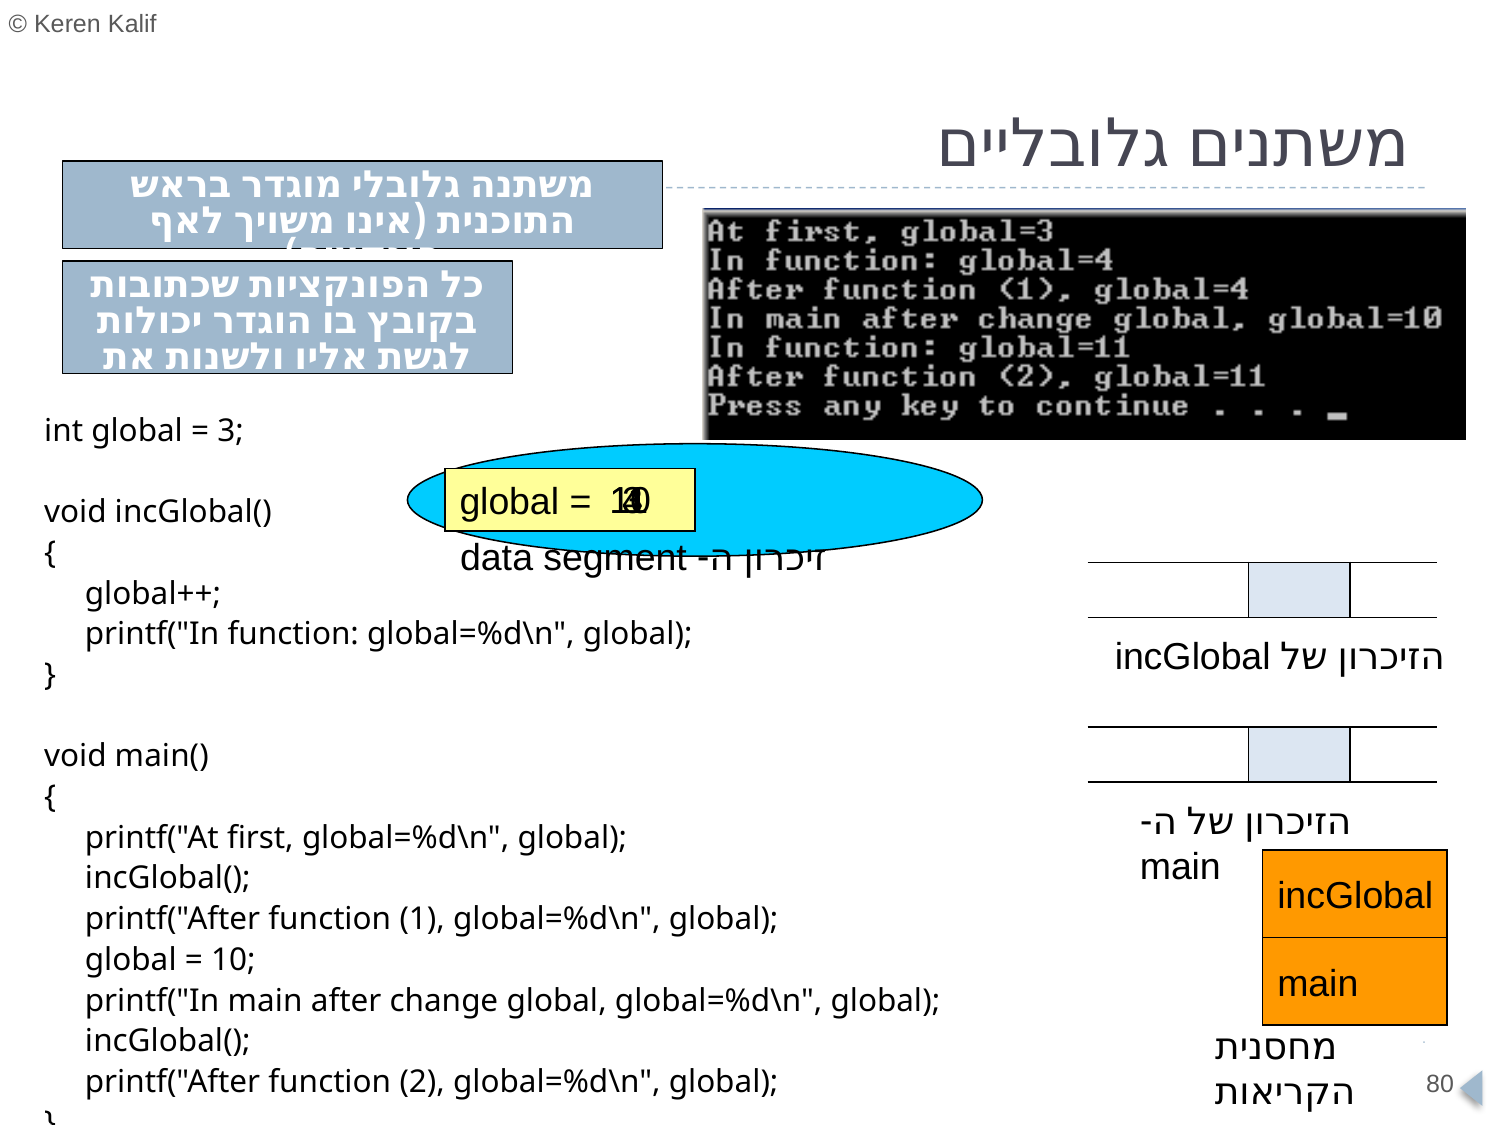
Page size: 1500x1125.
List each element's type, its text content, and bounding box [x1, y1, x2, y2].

text_box incGlobal [1262, 849, 1447, 937]
table_header [1088, 563, 1248, 617]
table_header [1249, 563, 1349, 617]
table_header [1088, 728, 1248, 781]
title משתנים גלובליים [53, 24, 1425, 188]
text_box מחסנית הקריאות [1199, 1014, 1488, 1120]
table_header [1351, 728, 1437, 781]
text_box הזיכרון של ה- main [1125, 789, 1450, 895]
text_box 11 [594, 468, 683, 529]
table_header [1351, 563, 1437, 617]
text_box זיכרון ה- data segment [445, 525, 983, 586]
picture [702, 207, 1466, 441]
table_header [1249, 728, 1349, 781]
text_box global = [683, 468, 695, 525]
text_box [458, 443, 983, 525]
text_box global = [444, 468, 594, 532]
text_box [407, 472, 444, 528]
text_box main [1262, 937, 1447, 1025]
text_box כל הפונקציות שכתובות בקובץ בו הוגדר יכולות לגשת אליו ולשנות את ערכו [62, 261, 513, 374]
text_box הזיכרון של incGlobal [1099, 624, 1463, 685]
list int global = 3; void incGlobal() { global++; printf("In function: global=%d\n", global); } void main() { printf("At first, global=%d\n", global); incGlobal(); printf("After function (1), global=%d\n", global); global = 10; printf("In main after change global, global=%d\n", global); incGlobal(); printf("After function (2), global=%d\n", global); } [29, 409, 1455, 1125]
text_box משתנה גלובלי מוגדר בראש התוכנית (אינו משויך לאף פונקציה) [62, 160, 663, 249]
